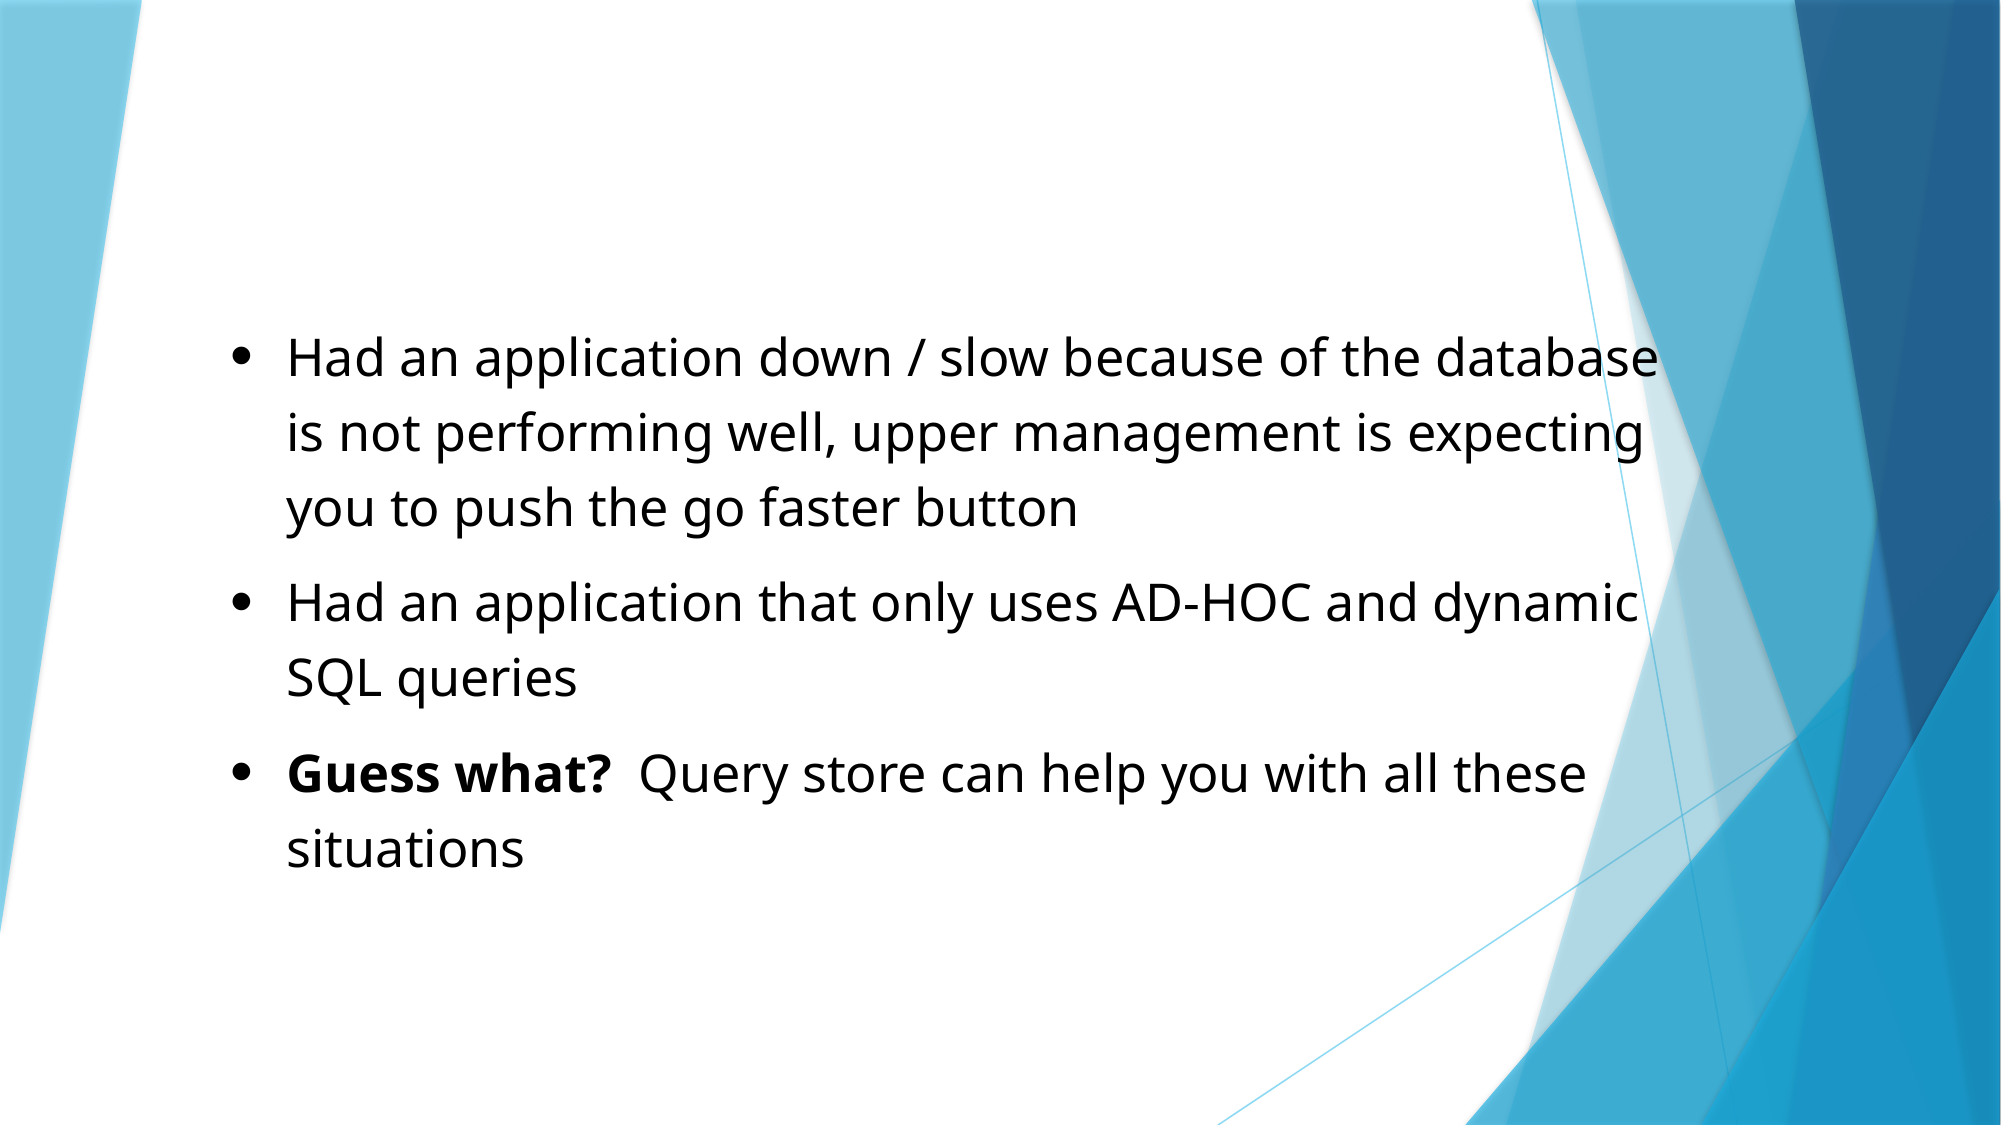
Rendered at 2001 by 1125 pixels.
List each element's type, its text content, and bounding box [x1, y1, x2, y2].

text_box Had an application down / slow because of the database is not performing well, upper management is expecting you to push the go faster button Had an application that only uses AD-HOC and dynamic SQL queries Guess what? Query store can help you with all these situations [215, 304, 1696, 922]
